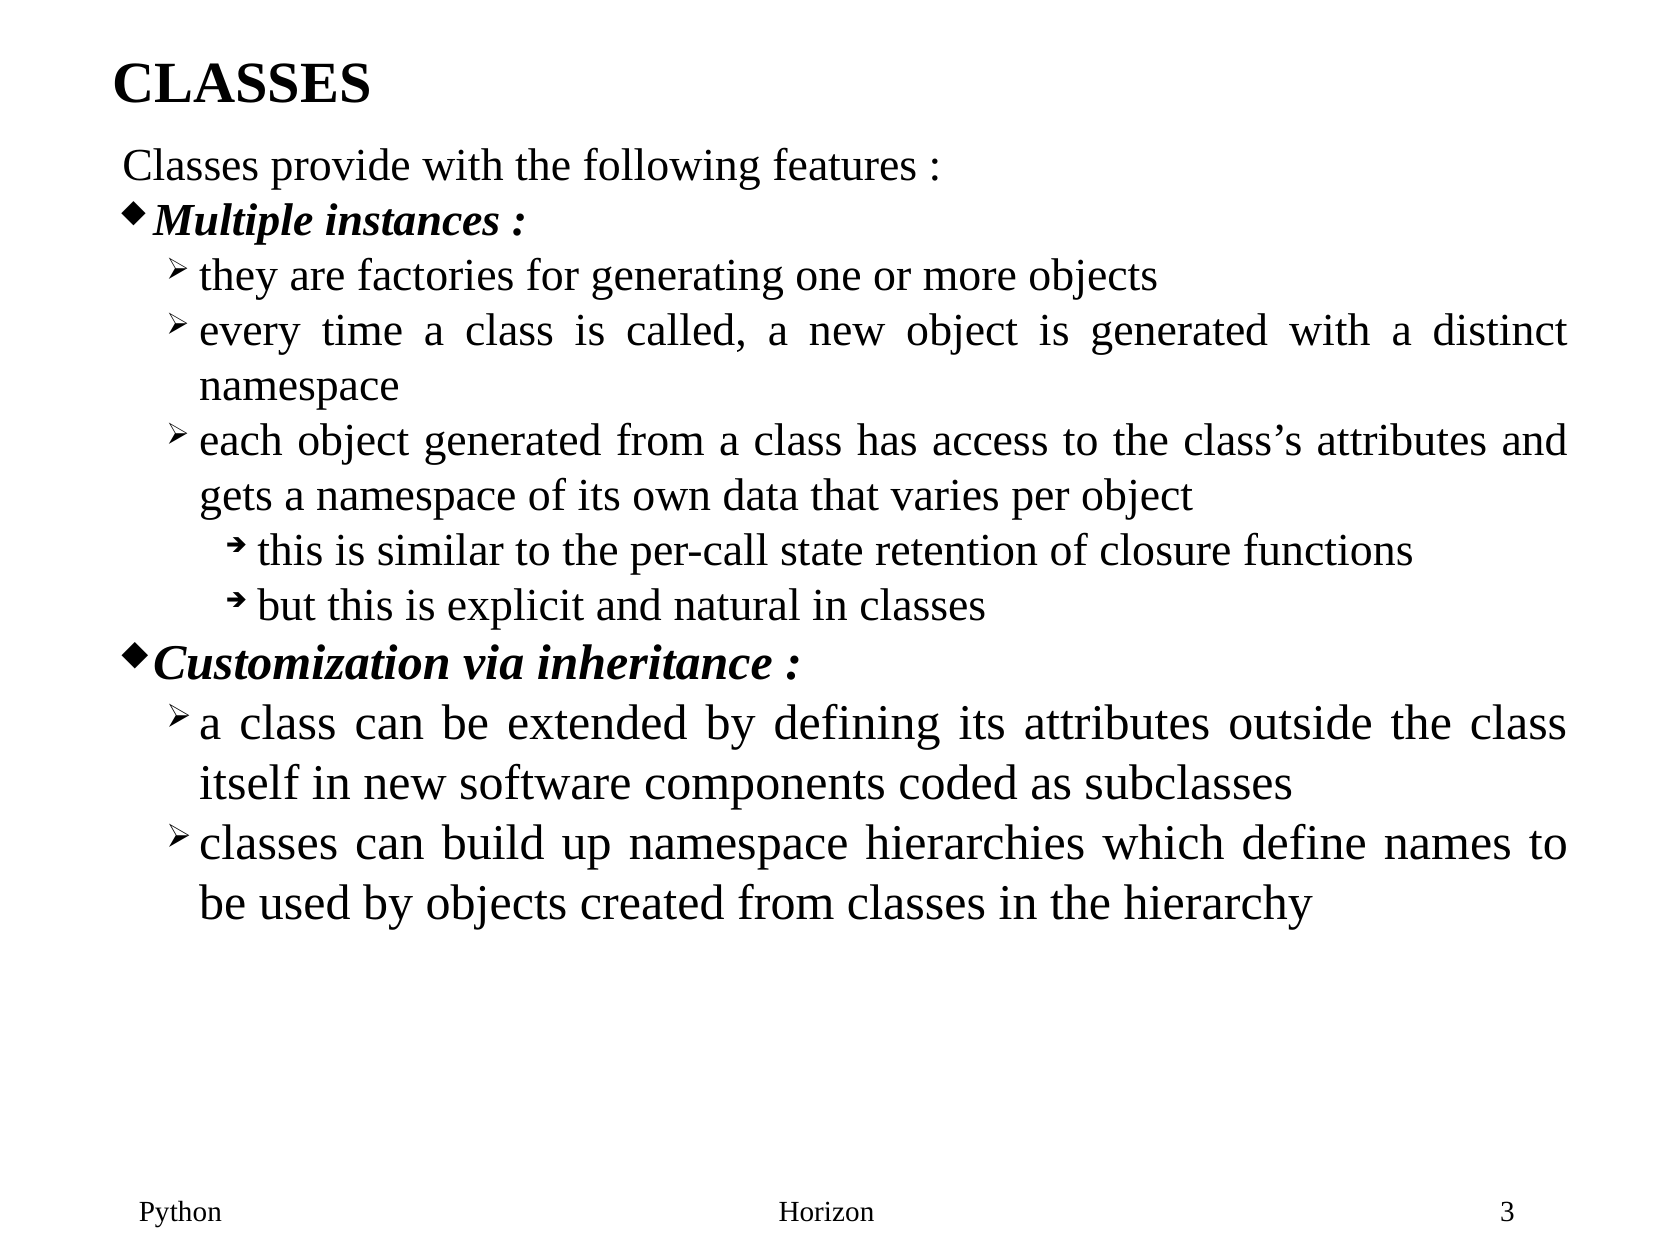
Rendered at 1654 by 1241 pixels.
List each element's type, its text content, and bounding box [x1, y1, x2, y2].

text_box CLASSES [97, 12, 1504, 127]
text_box 3 [1185, 1184, 1530, 1241]
text_box Python [123, 1184, 469, 1241]
text_box Horizon [564, 1184, 1089, 1241]
text_box Classes provide with the following features : Multiple instances : they are factories for generating one or more objects every time a class is called, a new object is generated with a distinct namespace each object generated from a class has access to the class’s attributes and gets a namespace of its own data that varies per object this is similar to the per-call state retention of closure functions but this is explicit and natural in classes Customization via inheritance : a class can be extended by defining its attributes outside the class itself in new software components coded as subclasses classes can build up namespace hierarchies which define names to be used by objects created from classes in the hierarchy [92, 127, 1584, 938]
